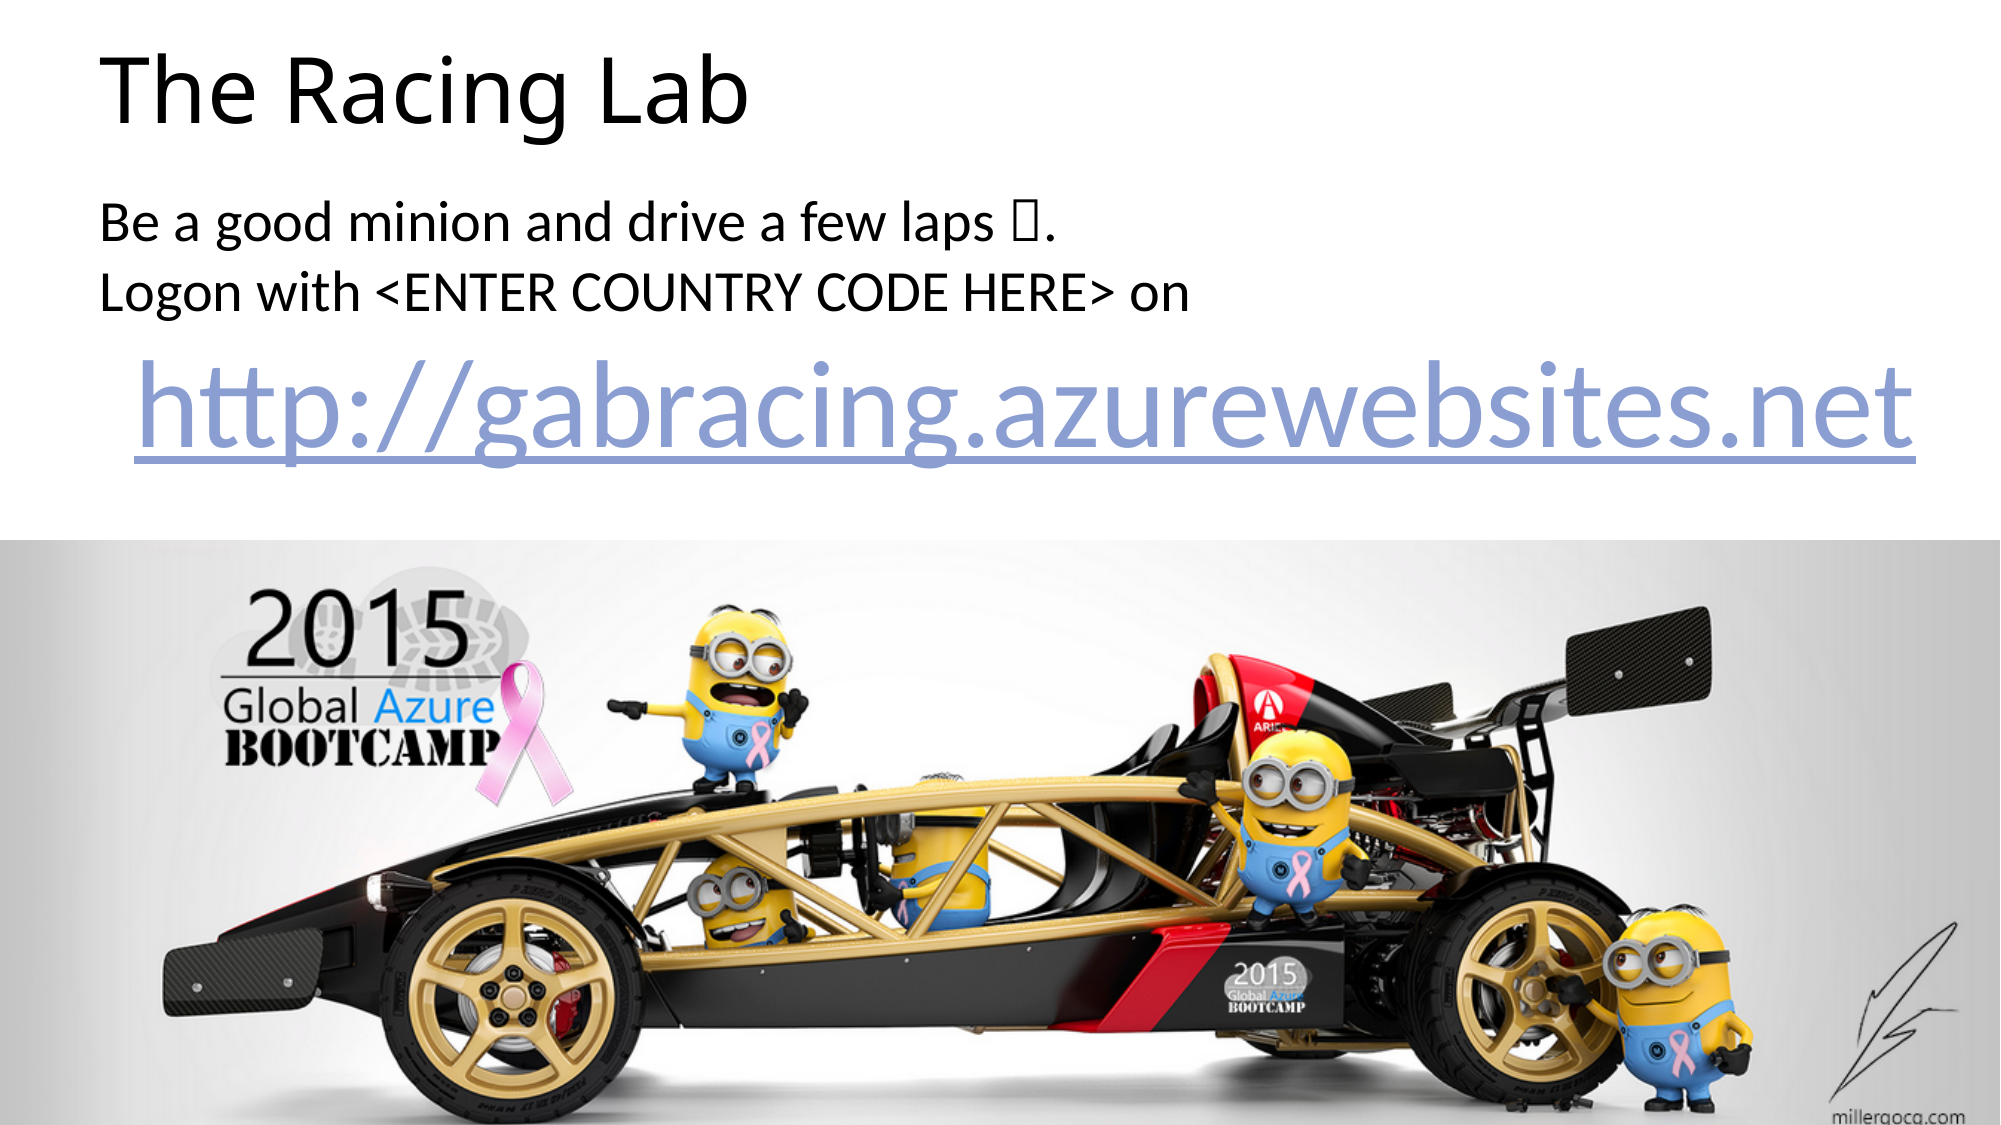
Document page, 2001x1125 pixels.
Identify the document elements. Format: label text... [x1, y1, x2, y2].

picture [0, 540, 2000, 1125]
text_box The Racing Lab [85, 37, 1914, 161]
text_box Be a good minion and drive a few laps . Logon with <ENTER COUNTRY CODE HERE> on http://gabracing.azurewebsites.net [85, 175, 1966, 540]
